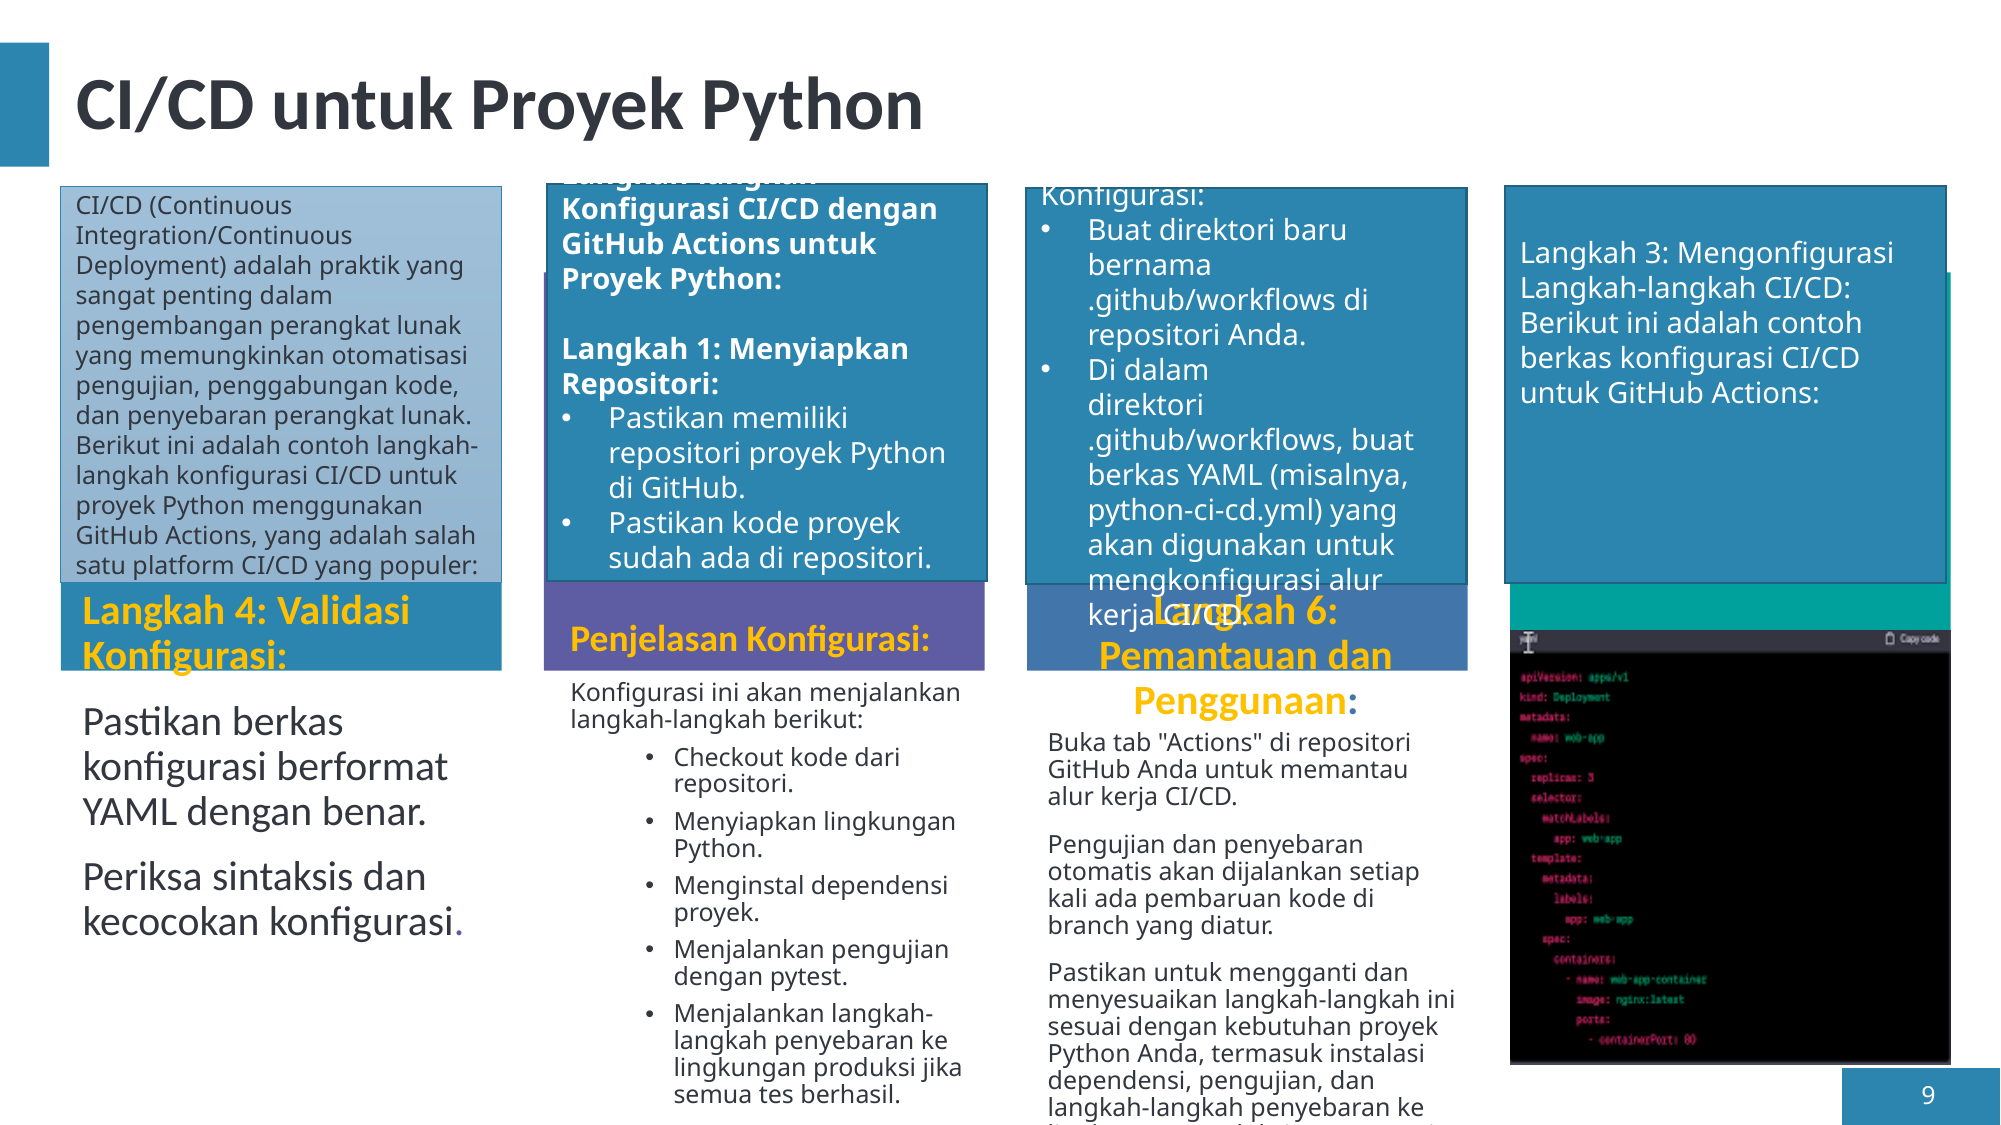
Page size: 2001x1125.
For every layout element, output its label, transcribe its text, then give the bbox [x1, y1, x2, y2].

picture [1510, 630, 1951, 1065]
list Langkah 6: Pemantauan dan Penggunaan: [1025, 585, 1467, 690]
list Buka tab "Actions" di repositori GitHub Anda untuk memantau alur kerja CI/CD. Pengujian dan penyebaran otomatis akan dijalankan setiap kali ada pembaruan kode di branch yang diatur. Pastikan untuk mengganti dan menyesuaikan langkah-langkah ini sesuai dengan kebutuhan proyek Python Anda, termasuk instalasi dependensi, pengujian, dan langkah-langkah penyebaran ke lingkungan produksi yang sesuai. [1032, 722, 1474, 1104]
text_box CI/CD (Continuous Integration/Continuous Deployment) adalah praktik yang sangat penting dalam pengembangan perangkat lunak yang memungkinkan otomatisasi pengujian, penggabungan kode, dan penyebaran perangkat lunak. Berikut ini adalah contoh langkah-langkah konfigurasi CI/CD untuk proyek Python menggunakan GitHub Actions, yang adalah salah satu platform CI/CD yang populer: [60, 186, 502, 583]
list Penjelasan Konfigurasi: Konfigurasi ini akan menjalankan langkah-langkah berikut: Checkout kode dari repositori. Menyiapkan lingkungan Python. Menginstal dependensi proyek. Menjalankan pengujian dengan pytest. Menjalankan langkah-langkah penyebaran ke lingkungan produksi jika semua tes berhasil. [555, 611, 997, 1020]
text_box Langkah 3: Mengonfigurasi Langkah-langkah CI/CD: Berikut ini adalah contoh berkas konfigurasi CI/CD untuk GitHub Actions: [1504, 185, 1947, 584]
title CI/CD untuk Proyek Python [60, 42, 1951, 168]
text_box Langkah 2: Membuat Berkas Konfigurasi: Buat direktori baru bernama .github/workflows di repositori Anda. Di dalam direktori .github/workflows, buat berkas YAML (misalnya, python-ci-cd.yml) yang akan digunakan untuk mengkonfigurasi alur kerja CI/CD. [1025, 187, 1468, 585]
text_box Langkah-langkah Konfigurasi CI/CD dengan GitHub Actions untuk Proyek Python: Langkah 1: Menyiapkan Repositori: Pastikan memiliki repositori proyek Python di GitHub. Pastikan kode proyek sudah ada di repositori. [546, 183, 988, 582]
slide_number 9 [1889, 1079, 1951, 1114]
list Langkah 4: Validasi Konfigurasi: Pastikan berkas konfigurasi berformat YAML dengan benar. Periksa sintaksis dan kecocokan konfigurasi. [67, 580, 509, 690]
